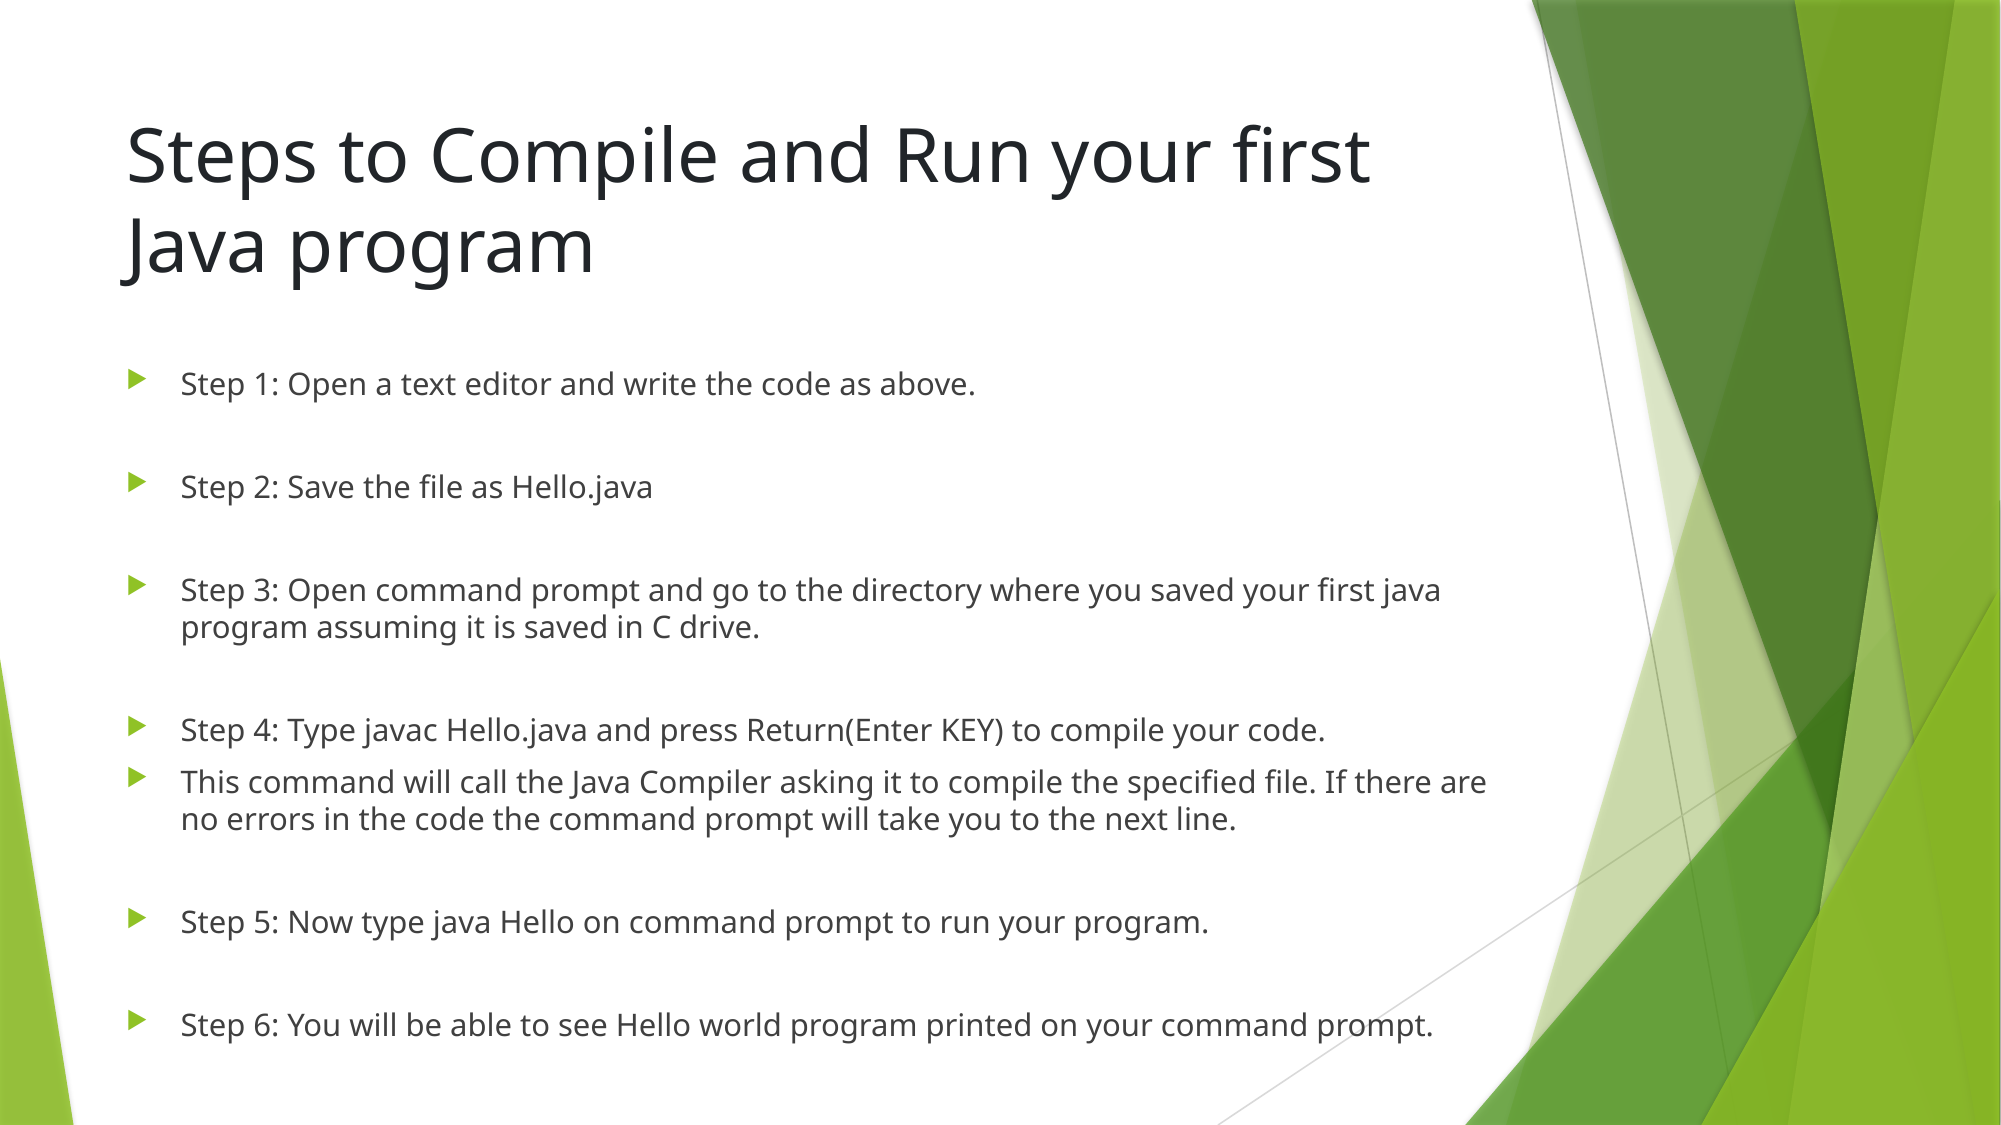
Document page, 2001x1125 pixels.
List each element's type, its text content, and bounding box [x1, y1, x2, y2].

list Step 1: Open a text editor and write the code as above. Step 2: Save the file as Hello.java Step 3: Open command prompt and go to the directory where you saved your first java program assuming it is saved in C drive. Step 4: Type javac Hello.java and press Return(Enter KEY) to compile your code. This command will call the Java Compiler asking it to compile the specified file. If there are no errors in the code the command prompt will take you to the next line. Step 5: Now type java Hello on command prompt to run your program. Step 6: You will be able to see Hello world program printed on your command prompt. [111, 260, 1522, 1053]
title Steps to Compile and Run your first Java program [111, 99, 1522, 260]
